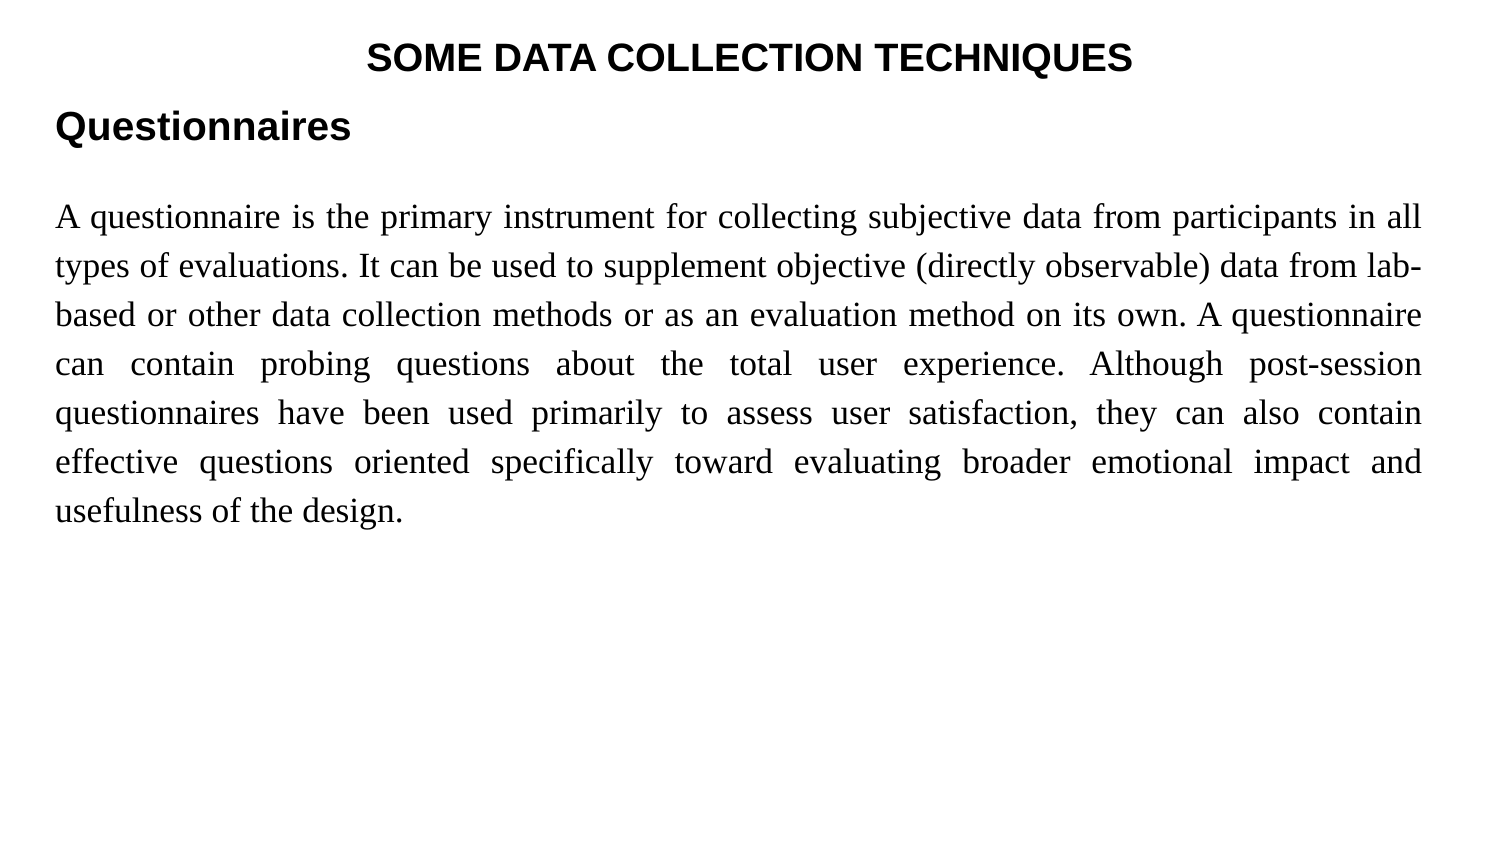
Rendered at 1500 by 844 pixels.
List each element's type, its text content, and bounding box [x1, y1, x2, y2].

subtitle Questionnaires A questionnaire is the primary instrument for collecting subjective data from participants in all types of evaluations. It can be used to supplement objective (directly observable) data from lab-based or other data collection methods or as an evaluation method on its own. A questionnaire can contain probing questions about the total user experience. Although post-session questionnaires have been used primarily to assess user satisfaction, they can also contain effective questions oriented specifically toward evaluating broader emotional impact and usefulness of the design. [40, 94, 1438, 787]
title SOME DATA COLLECTION TECHNIQUES [51, 17, 1449, 94]
